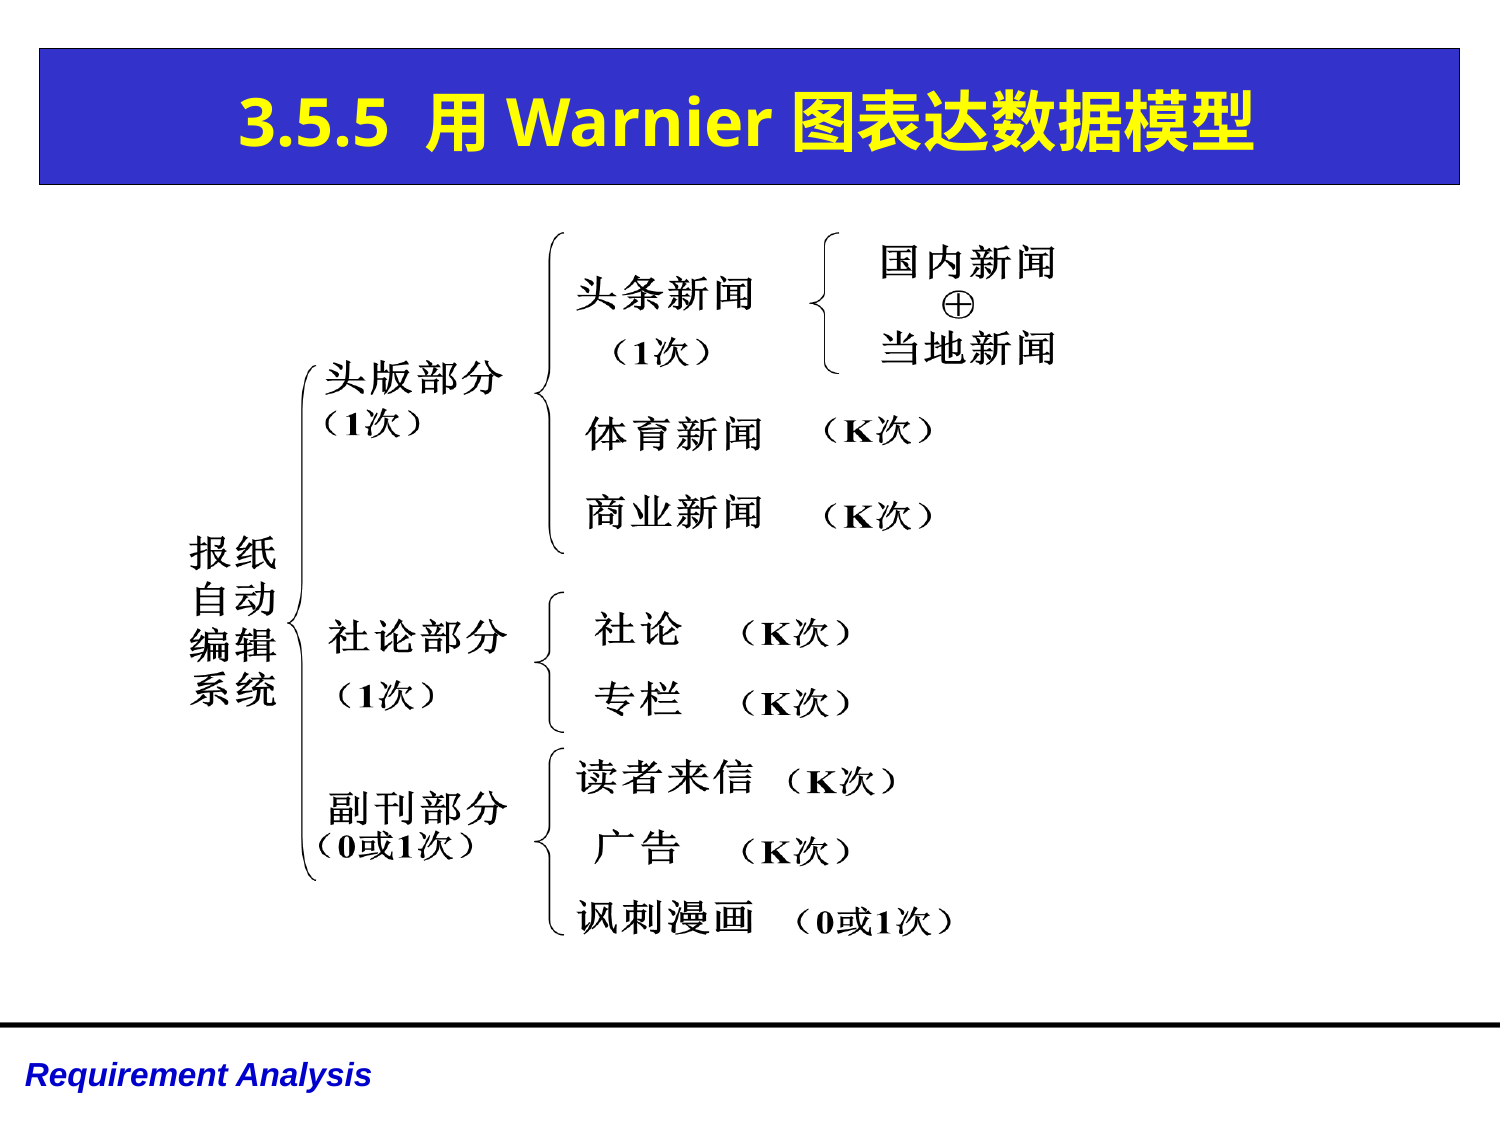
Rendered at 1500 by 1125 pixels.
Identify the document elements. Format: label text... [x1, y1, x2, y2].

title 3.5.5 用Warnier图表达数据模型 [38, 54, 1457, 185]
picture [159, 224, 1167, 961]
